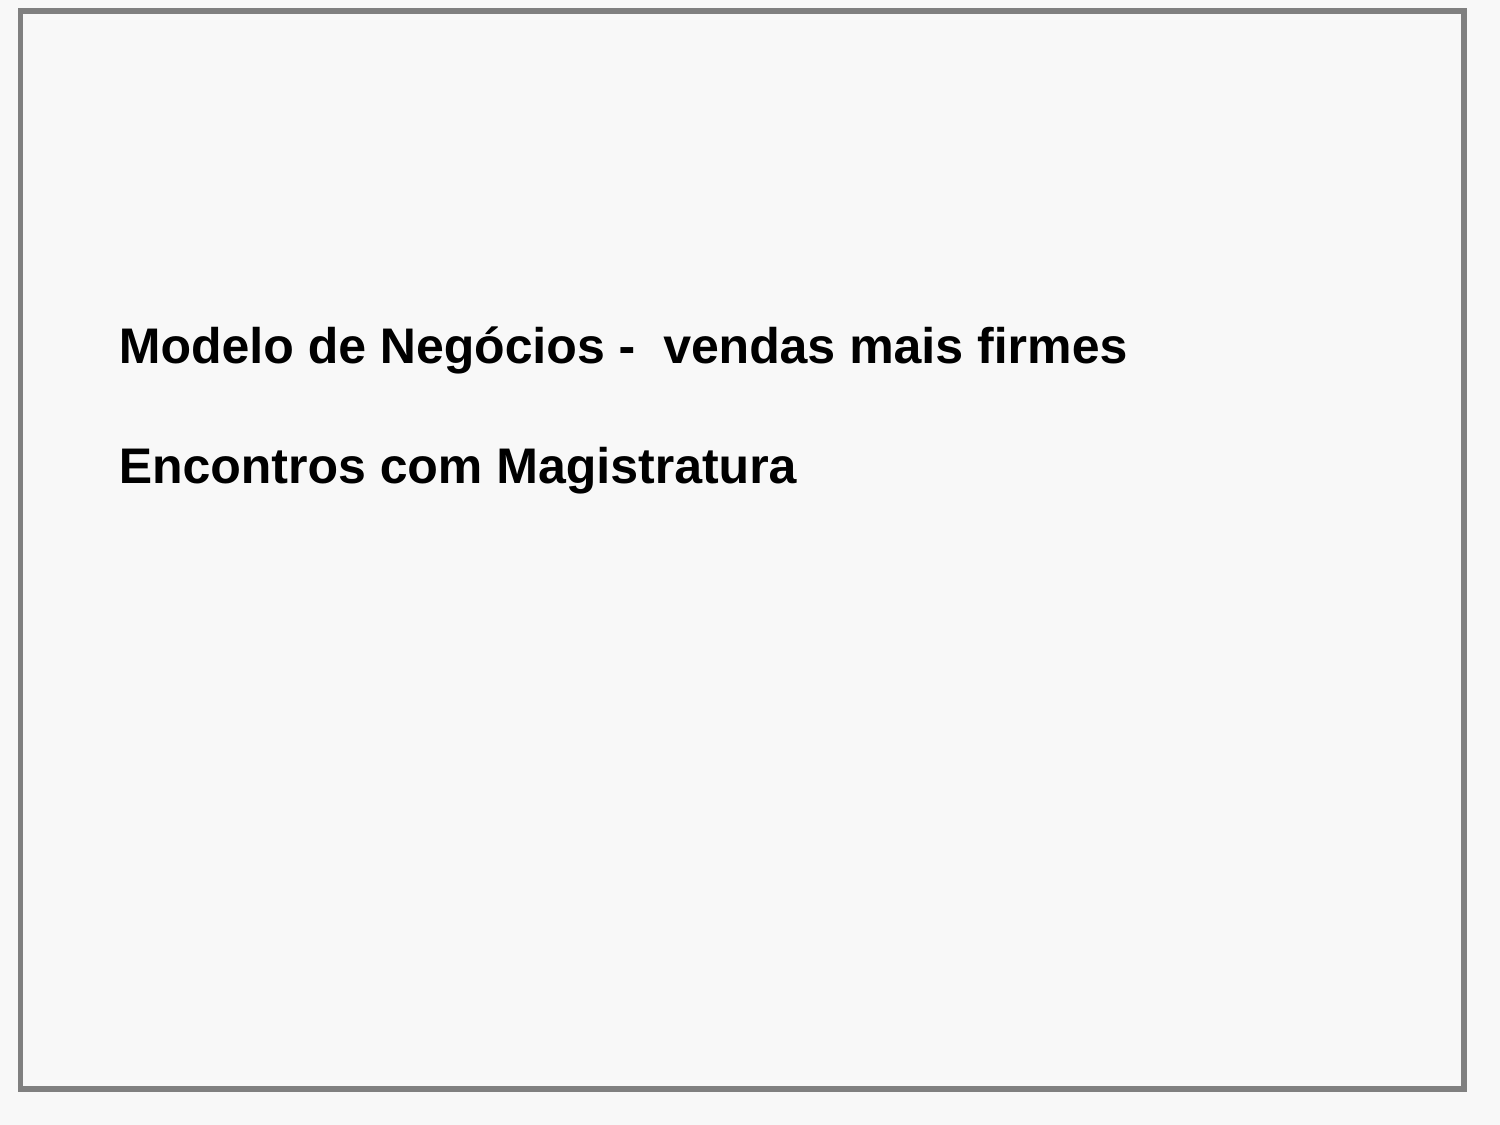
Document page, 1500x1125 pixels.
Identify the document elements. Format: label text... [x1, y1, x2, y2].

text_box [20, 10, 1465, 1089]
text_box Modelo de Negócios - vendas mais firmes Encontros com Magistratura [104, 124, 1368, 502]
